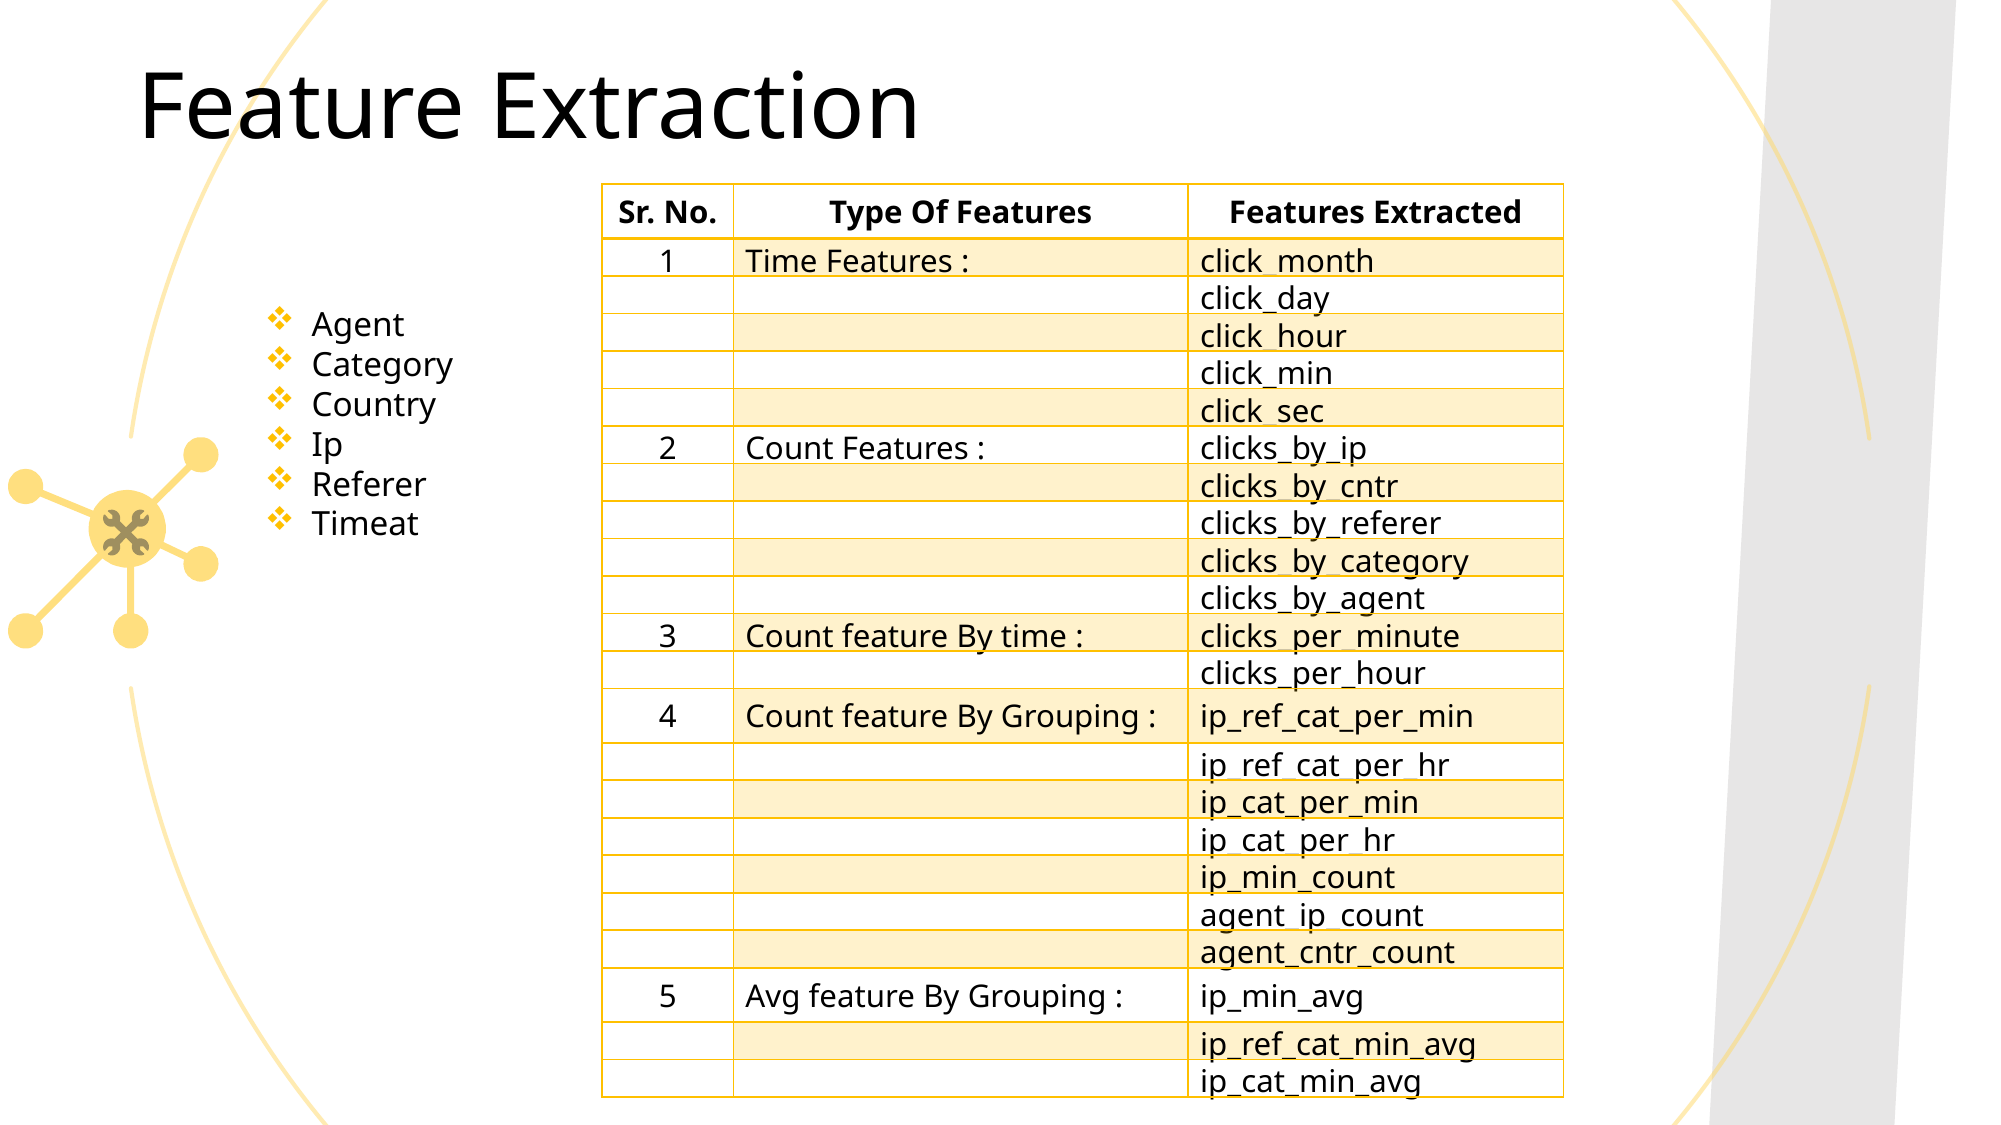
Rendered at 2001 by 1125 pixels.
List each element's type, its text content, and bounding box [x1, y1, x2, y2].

table_cell agent_ip_count [1189, 894, 1563, 929]
table_cell [603, 894, 733, 929]
table_cell [765, 577, 1187, 613]
table_cell [603, 1060, 733, 1096]
table_cell clicks_per_hour [1189, 652, 1563, 688]
table_cell clicks_by_category [1189, 539, 1563, 575]
title Feature Extraction [137, 59, 1863, 248]
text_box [8, 437, 219, 649]
table_cell clicks_by_referer [1189, 502, 1563, 538]
table_cell 5 [603, 969, 733, 1021]
table_header Features Extracted [1189, 185, 1563, 237]
table_cell [603, 931, 733, 967]
table_cell [765, 464, 1187, 500]
table_cell clicks_by_agent [1189, 577, 1563, 613]
table_cell [603, 652, 733, 688]
table_cell [734, 781, 1187, 817]
table_header Sr. No. [603, 185, 733, 237]
table_cell click_day [1189, 277, 1563, 313]
table_cell click_month [1189, 240, 1563, 275]
table_cell 3 [603, 614, 733, 650]
table_cell Time Features : [734, 240, 1187, 275]
table_cell [765, 539, 1187, 575]
table_cell Count feature By time : [734, 614, 1187, 650]
table_cell 4 [603, 689, 733, 742]
table_cell [603, 819, 733, 854]
table_cell Count Features : [765, 427, 1187, 463]
table_cell ip_min_avg [1189, 969, 1563, 1021]
table_cell click_sec [1189, 389, 1563, 425]
table_cell ip_min_count [1189, 856, 1563, 892]
table_cell [765, 502, 1187, 538]
table_cell ip_ref_cat_min_avg [1189, 1023, 1563, 1059]
table_cell ip_ref_cat_per_hr [1189, 744, 1563, 779]
table_cell [765, 389, 1187, 425]
table_cell Avg feature By Grouping : [734, 969, 1187, 1021]
table_cell [734, 652, 1187, 688]
table_cell ip_cat_min_avg [1189, 1060, 1563, 1096]
table_cell click_min [1189, 352, 1563, 388]
table_cell click_hour [1189, 314, 1563, 350]
table_cell [734, 744, 1187, 779]
table_cell [734, 1060, 1187, 1096]
table_cell [603, 856, 733, 892]
table_cell [765, 352, 1187, 388]
table_cell [765, 277, 1187, 313]
table_cell [765, 314, 1187, 350]
table_cell 1 [603, 240, 733, 258]
text_box Agent Category Country Ip Referer Timeat [264, 258, 765, 613]
table_header Type Of Features [734, 185, 1187, 237]
table_cell Count feature By Grouping : [734, 689, 1187, 742]
table_cell clicks_by_cntr [1189, 464, 1563, 500]
table_cell ip_ref_cat_per_min [1189, 689, 1563, 742]
table_cell [734, 1023, 1187, 1059]
table_cell agent_cntr_count [1189, 931, 1563, 967]
table_cell clicks_per_minute [1189, 614, 1563, 650]
table_cell [603, 781, 733, 817]
table_cell [603, 744, 733, 779]
table_cell [734, 819, 1187, 854]
table_cell [734, 856, 1187, 892]
slide_number 15 [1412, 1042, 1863, 1103]
table_cell clicks_by_ip [1189, 427, 1563, 463]
table_cell [603, 1023, 733, 1059]
table_cell [734, 894, 1187, 929]
table_cell ip_cat_per_hr [1189, 819, 1563, 854]
table_cell [734, 931, 1187, 967]
table_cell ip_cat_per_min [1189, 781, 1563, 817]
